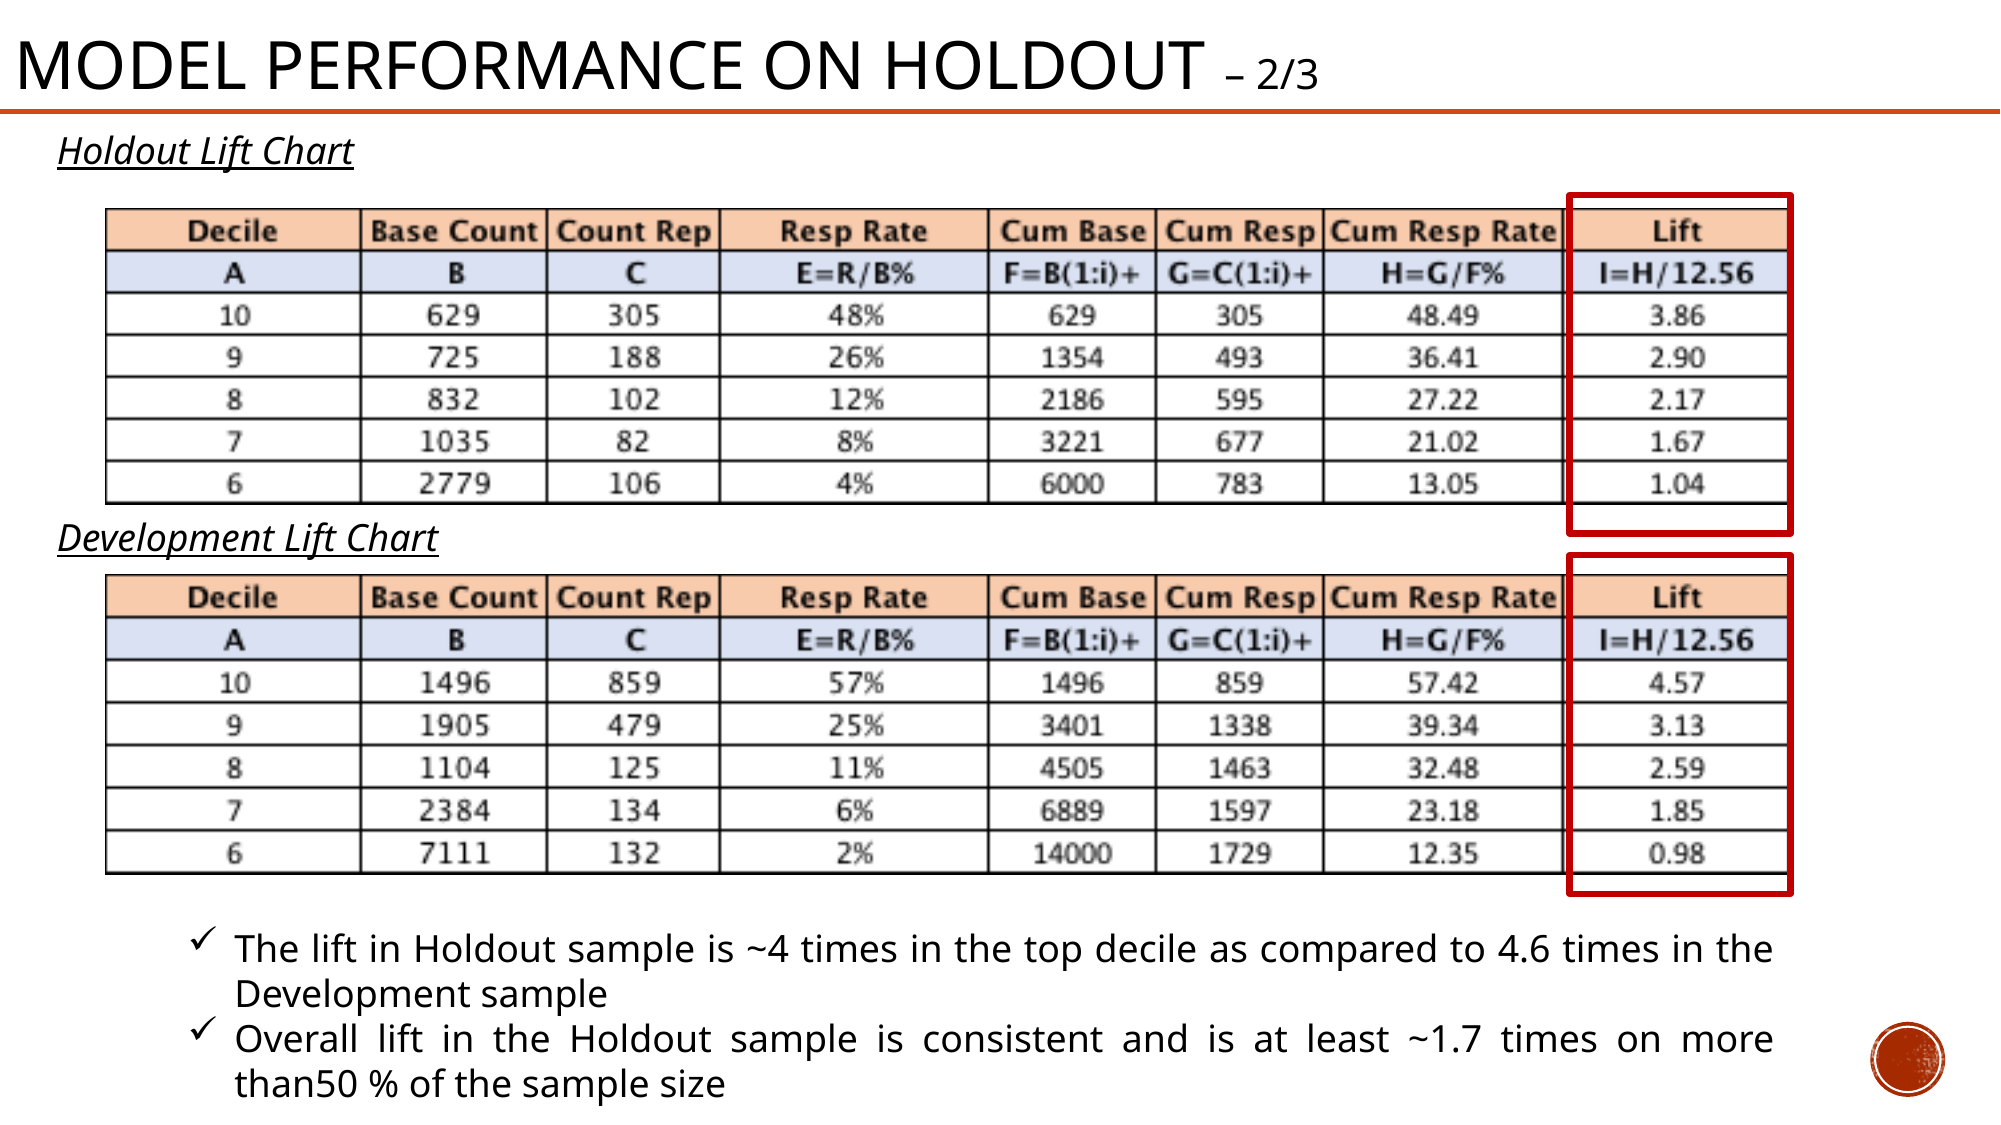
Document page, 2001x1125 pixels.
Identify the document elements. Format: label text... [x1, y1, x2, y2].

text_box Holdout Lift Chart [42, 119, 469, 179]
text_box [1568, 505, 1792, 535]
text_box [1568, 876, 1792, 895]
text_box Development Lift Chart [42, 506, 469, 567]
picture [105, 208, 1789, 505]
text_box MODEL PERFORMANCE ON HOLDOUT – 2/3 [0, 15, 2000, 111]
text_box The lift in Holdout sample is ~4 times in the top decile as compared to 4.6 times in the Development sample Overall lift in the Holdout sample is consistent and is at least ~1.7 times on more than50 % of the sample size [172, 917, 1791, 1112]
picture [105, 574, 1789, 875]
text_box [1568, 554, 1792, 574]
text_box [1568, 194, 1792, 208]
